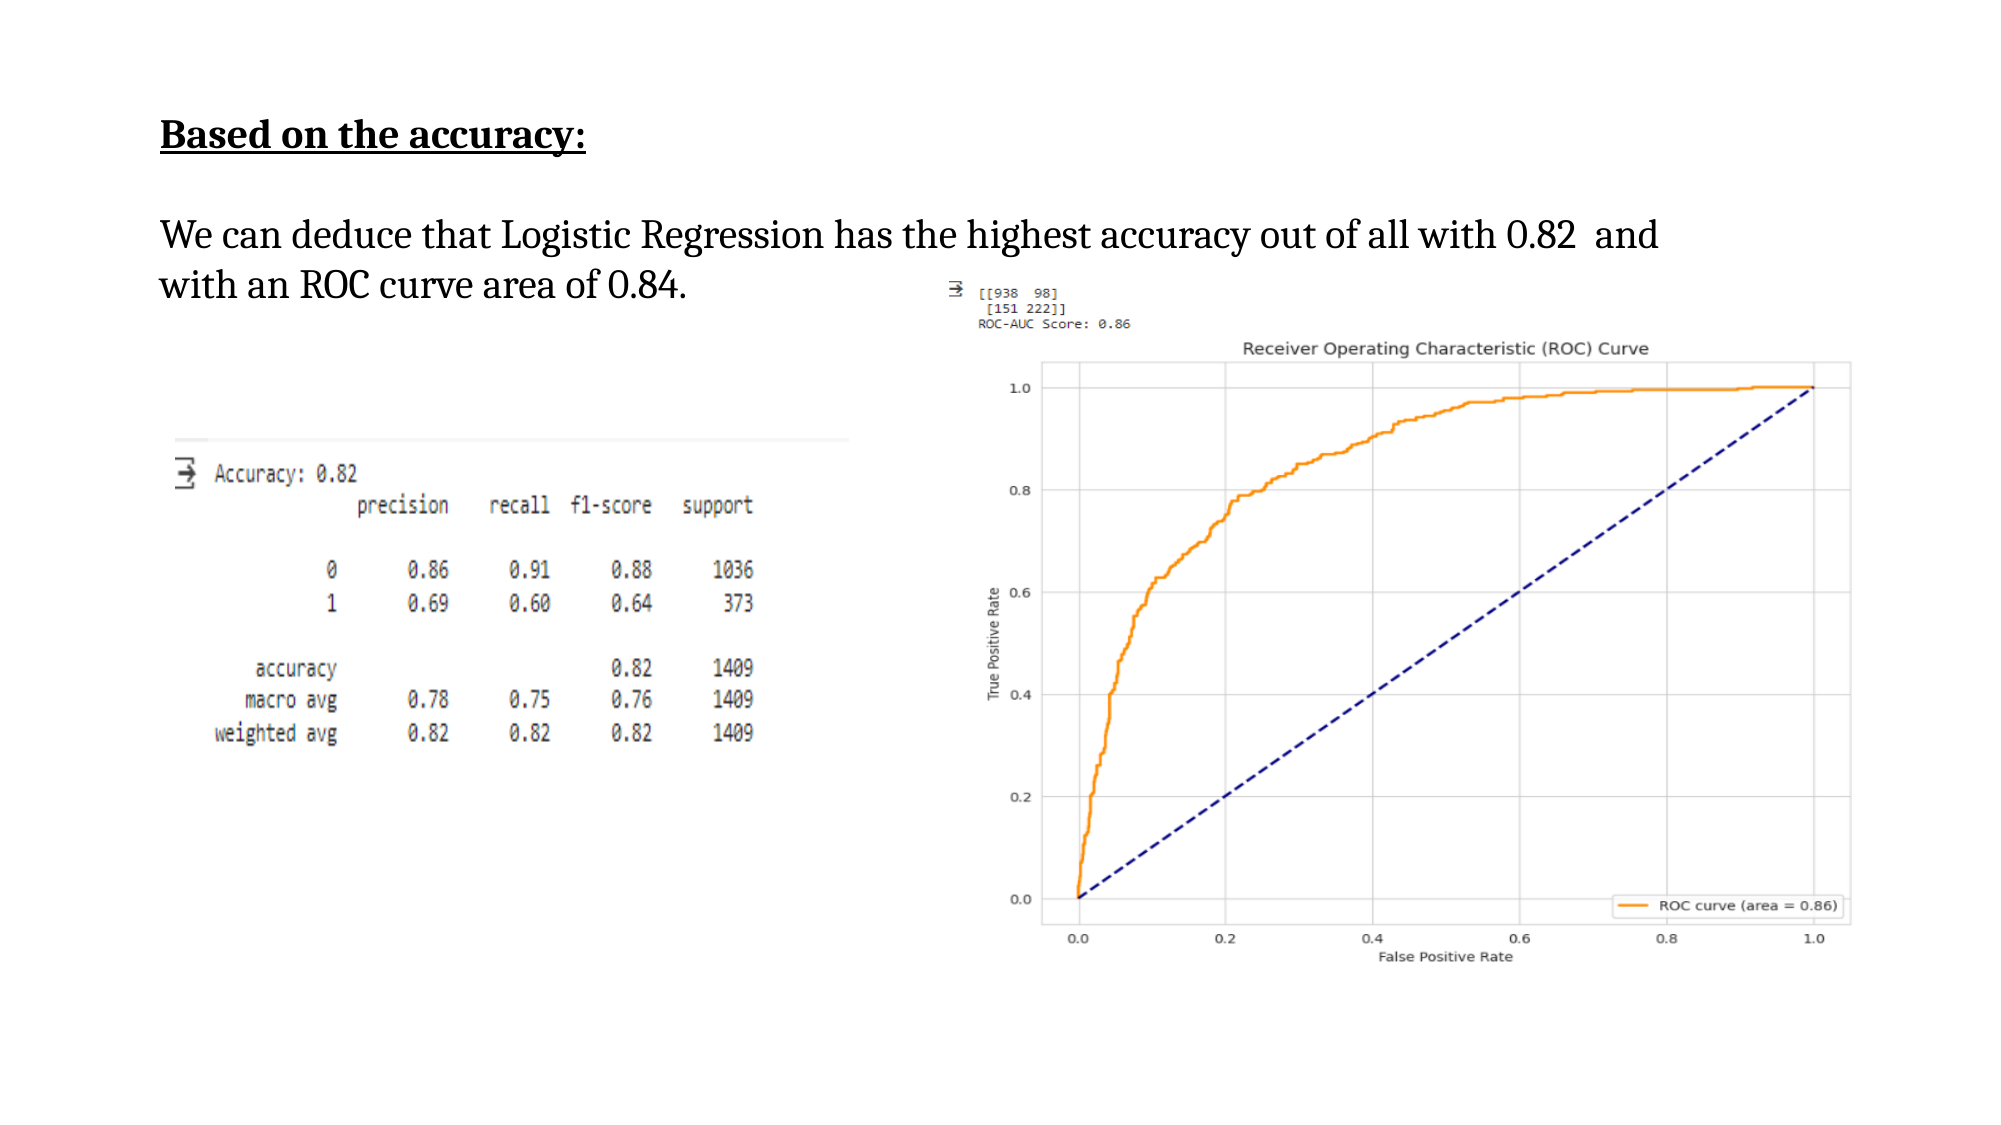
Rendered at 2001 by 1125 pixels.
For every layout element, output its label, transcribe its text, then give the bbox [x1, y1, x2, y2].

picture [949, 279, 1927, 979]
picture [175, 438, 849, 771]
text_box Based on the accuracy: We can deduce that Logistic Regression has the highest accuracy out of all with 0.82 and with an ROC curve area of 0.84. [145, 99, 1754, 315]
